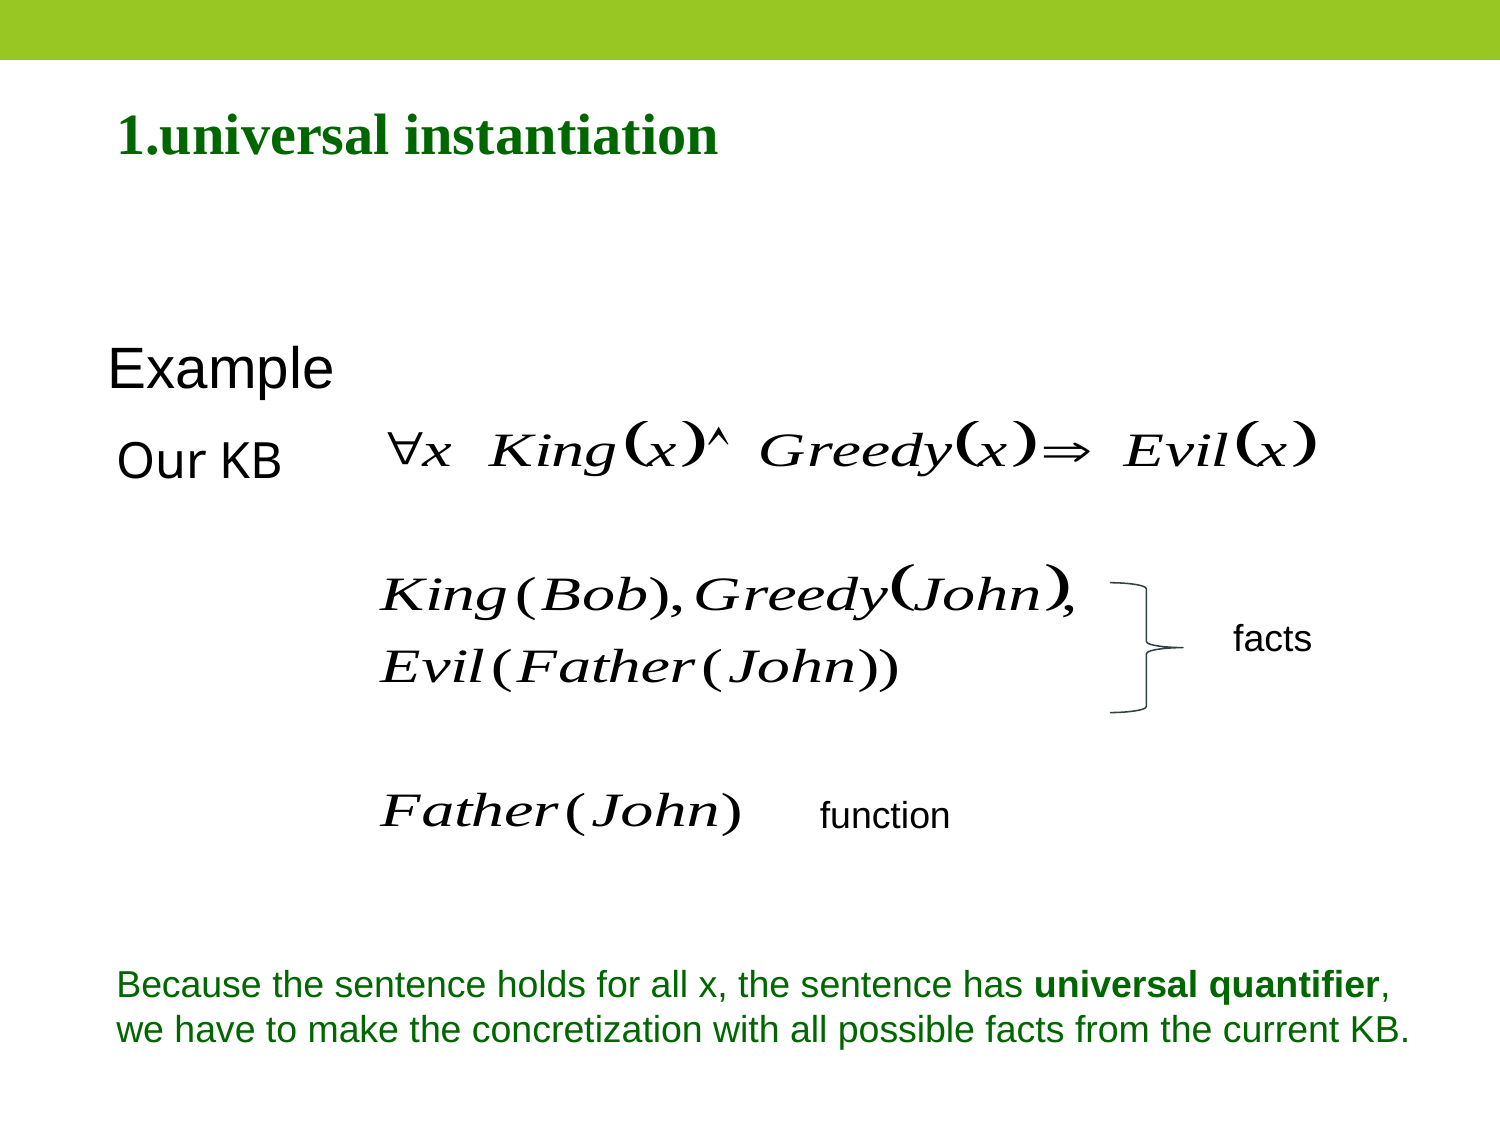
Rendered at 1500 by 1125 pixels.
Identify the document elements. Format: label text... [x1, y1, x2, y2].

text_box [101, 420, 1385, 845]
text_box Because the sentence holds for all x, the sentence has universal quantifier, we have to make the concretization with all possible facts from the current KB. [101, 952, 1460, 1057]
text_box Example [92, 322, 643, 408]
text_box universal instantiation [101, 89, 904, 174]
